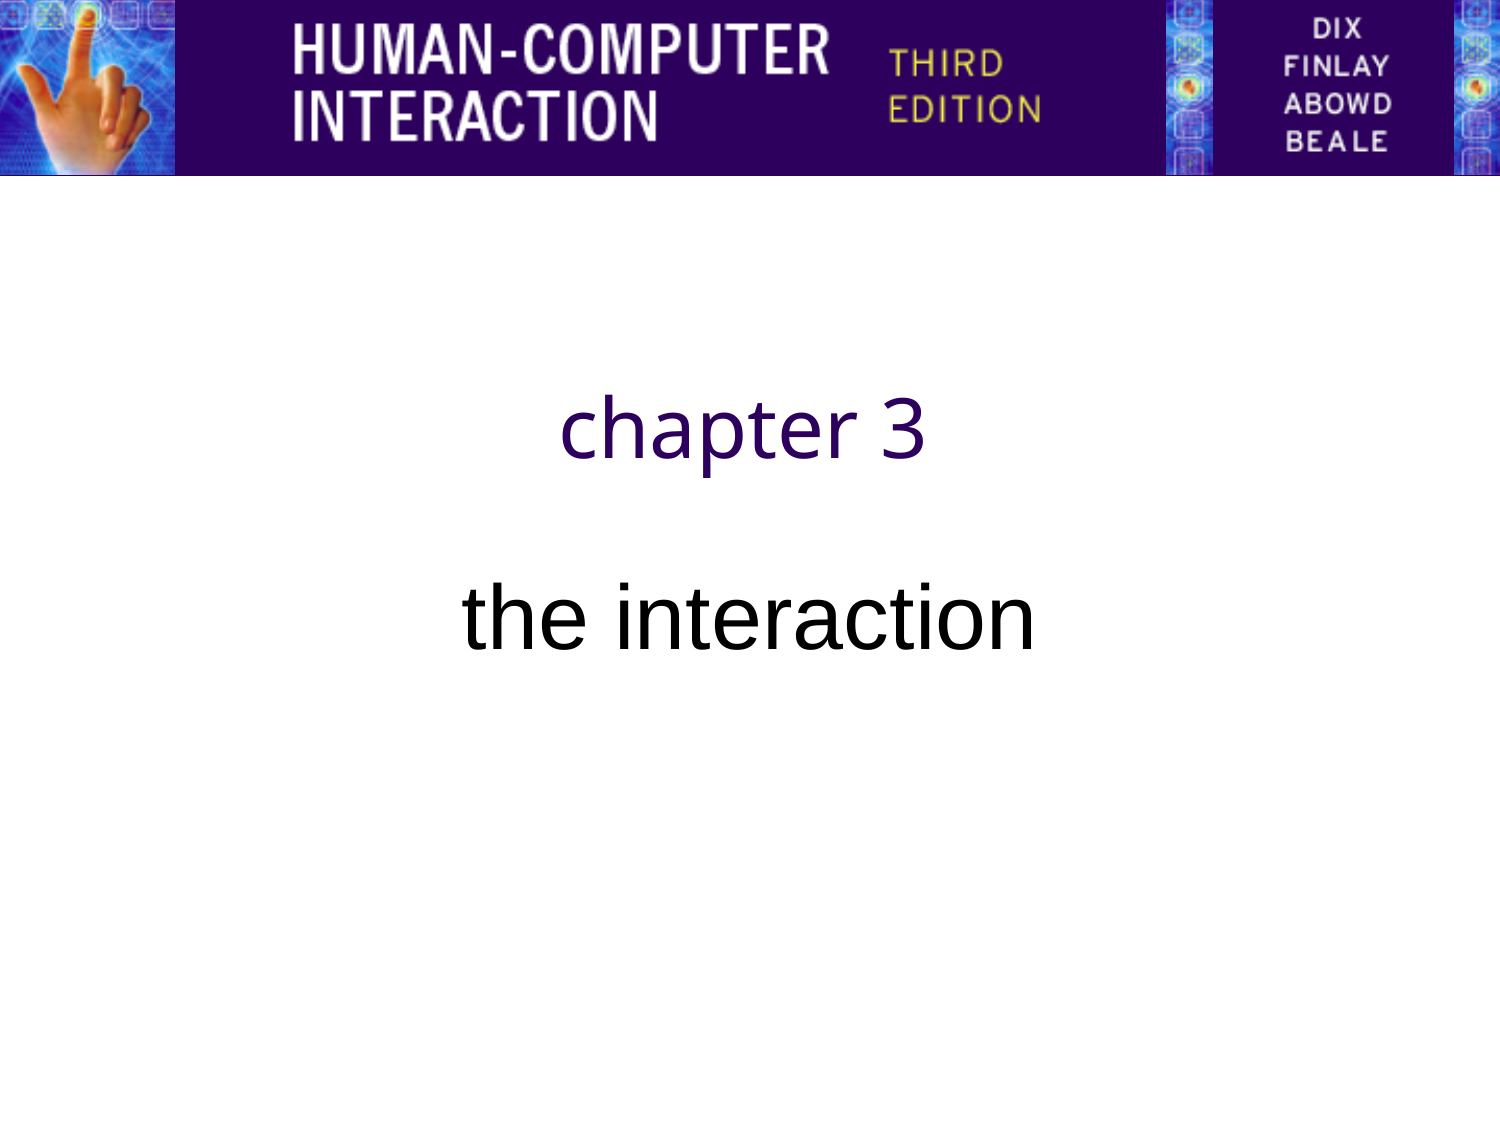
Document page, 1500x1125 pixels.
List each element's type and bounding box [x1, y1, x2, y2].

text_box [0, 0, 1500, 1125]
